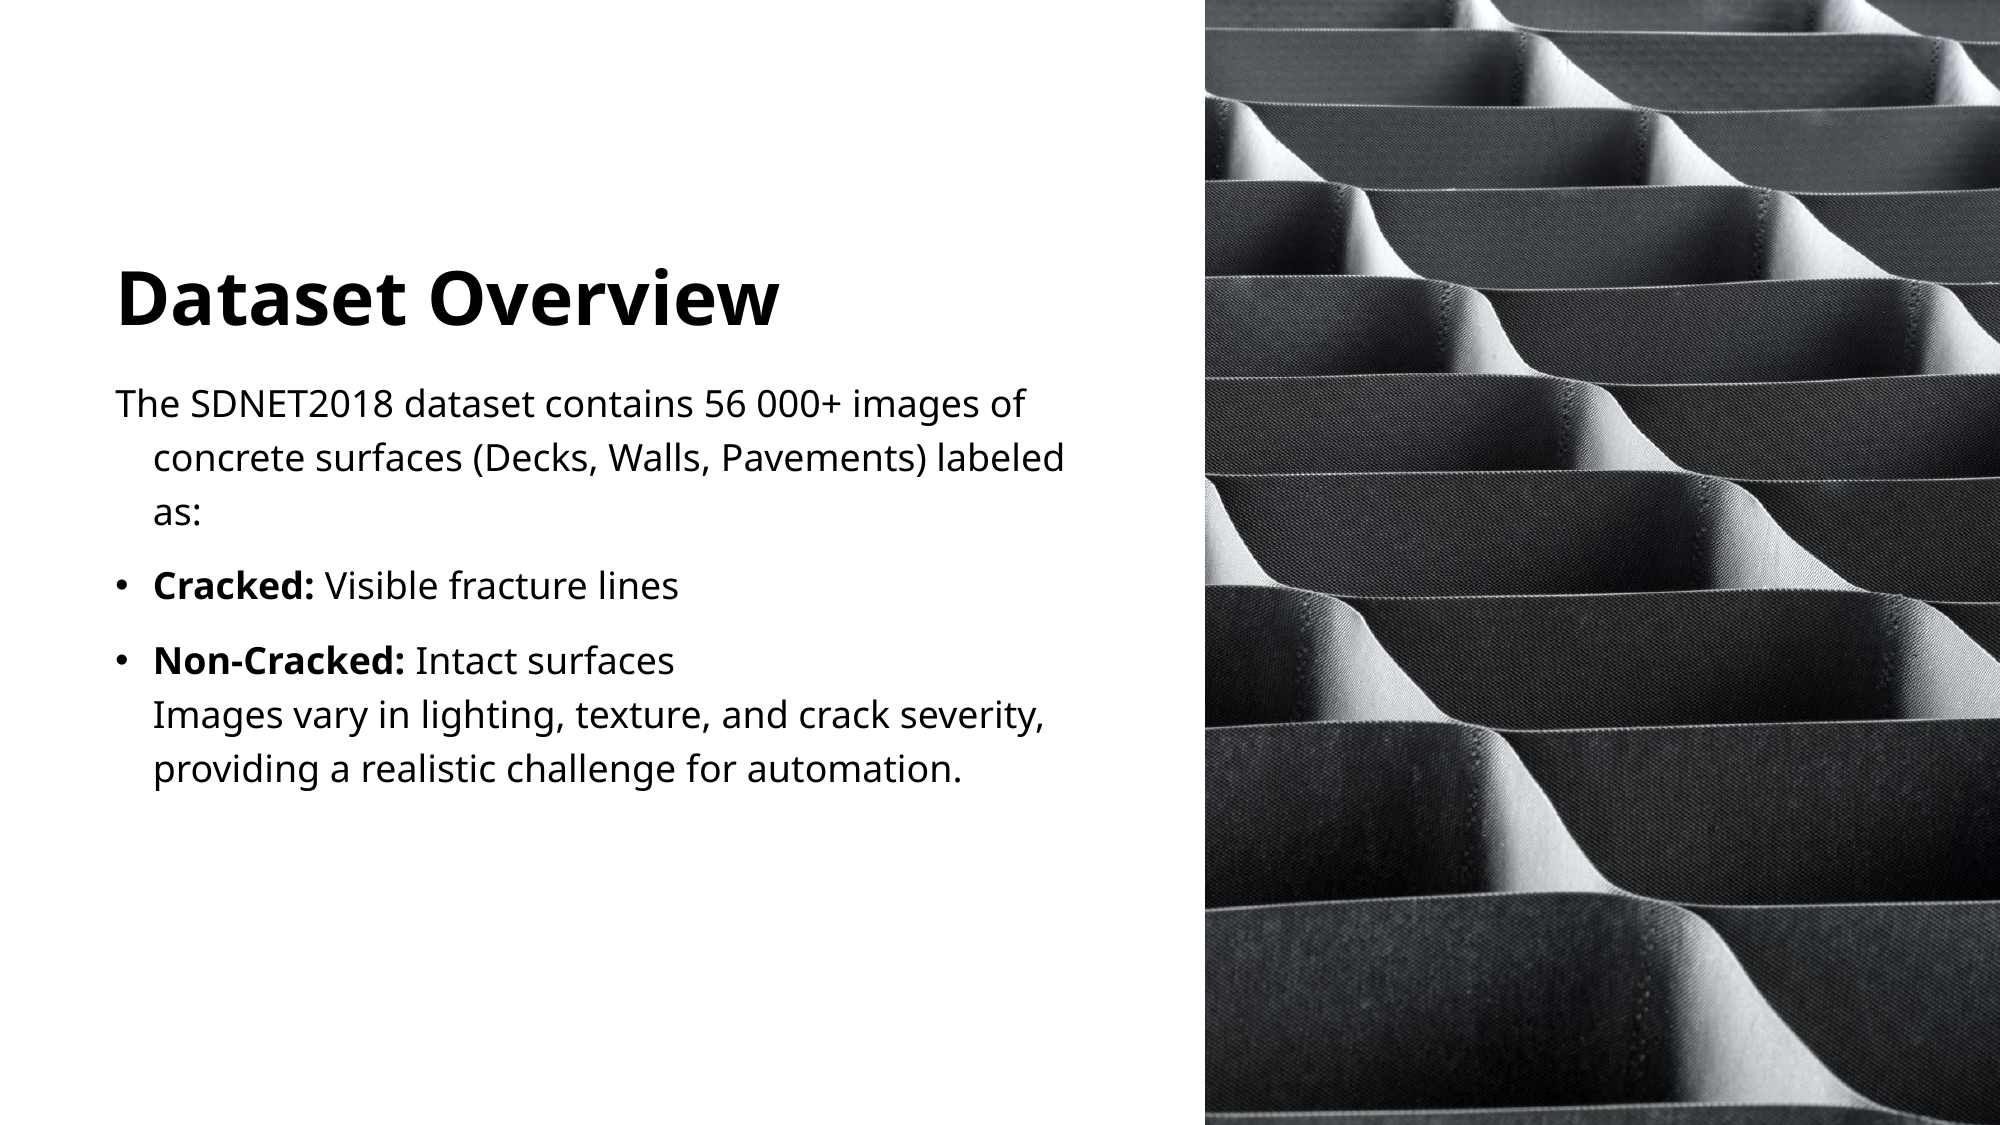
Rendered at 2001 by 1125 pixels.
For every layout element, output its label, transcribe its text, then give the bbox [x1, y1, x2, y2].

title Dataset Overview [100, 98, 1091, 350]
picture [1204, 0, 2000, 1125]
list The SDNET2018 dataset contains 56 000+ images of concrete surfaces (Decks, Walls, Pavements) labeled as: Cracked: Visible fracture lines Non-Cracked: Intact surfaces Images vary in lighting, texture, and crack severity, providing a realistic challenge for automation. [100, 363, 1091, 1035]
